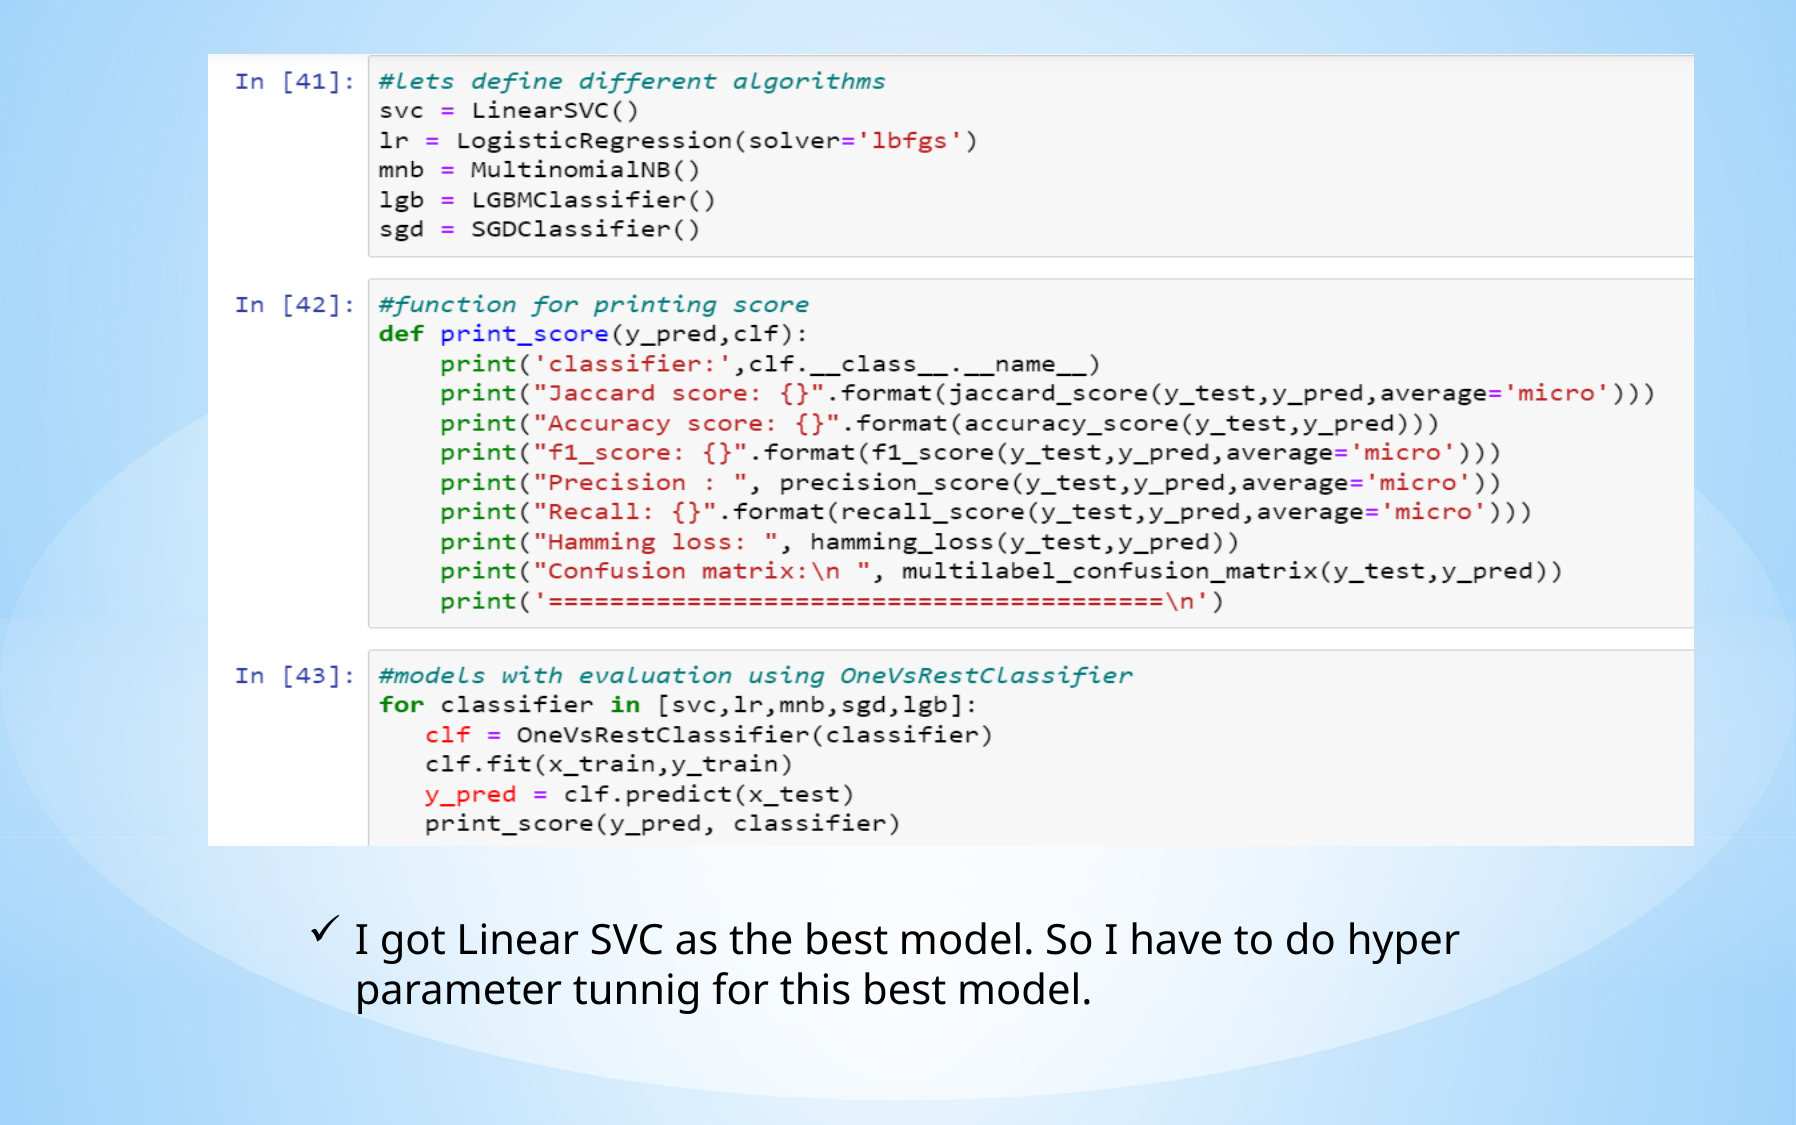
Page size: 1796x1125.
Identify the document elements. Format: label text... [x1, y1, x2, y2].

picture [208, 54, 1694, 847]
text_box I got Linear SVC as the best model. So I have to do hyper parameter tunnig for this best model. [293, 905, 1683, 1020]
